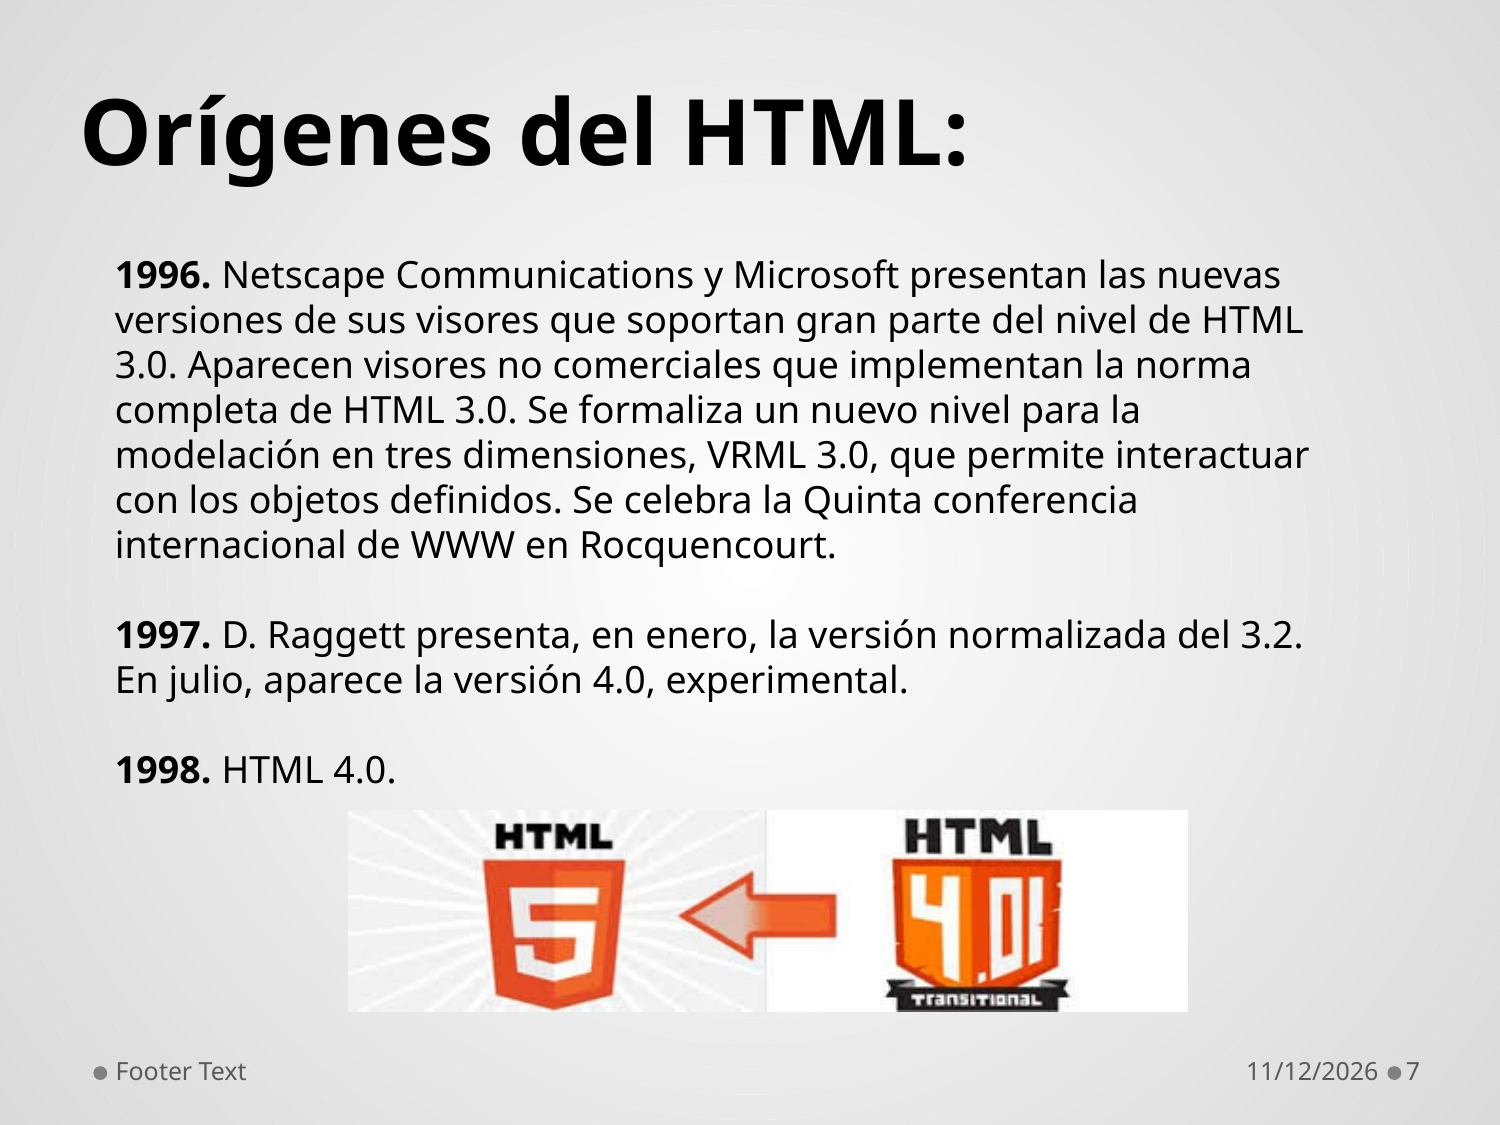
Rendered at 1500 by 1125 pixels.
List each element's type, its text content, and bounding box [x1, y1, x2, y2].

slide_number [1043, 1042, 1386, 1103]
text_box 1996. Netscape Communications y Microsoft presentan las nuevas versiones de sus visores que soportan gran parte del nivel de HTML 3.0. Aparecen visores no comerciales que implementan la norma completa de HTML 3.0. Se formaliza un nuevo nivel para la modelación en tres dimensiones, VRML 3.0, que permite interactuar con los objetos definidos. Se celebra la Quinta conferencia internacional de WWW en Rocquencourt. 1997. D. Raggett presenta, en enero, la versión normalizada del 3.2. En julio, aparece la versión 4.0, experimental. 1998. HTML 4.0. [100, 243, 1365, 844]
slide_number 7 [1401, 1042, 1494, 1103]
picture [348, 810, 1188, 1012]
text_box Orígenes del HTML: [64, 66, 1365, 191]
footer Footer Text [108, 1042, 576, 1103]
